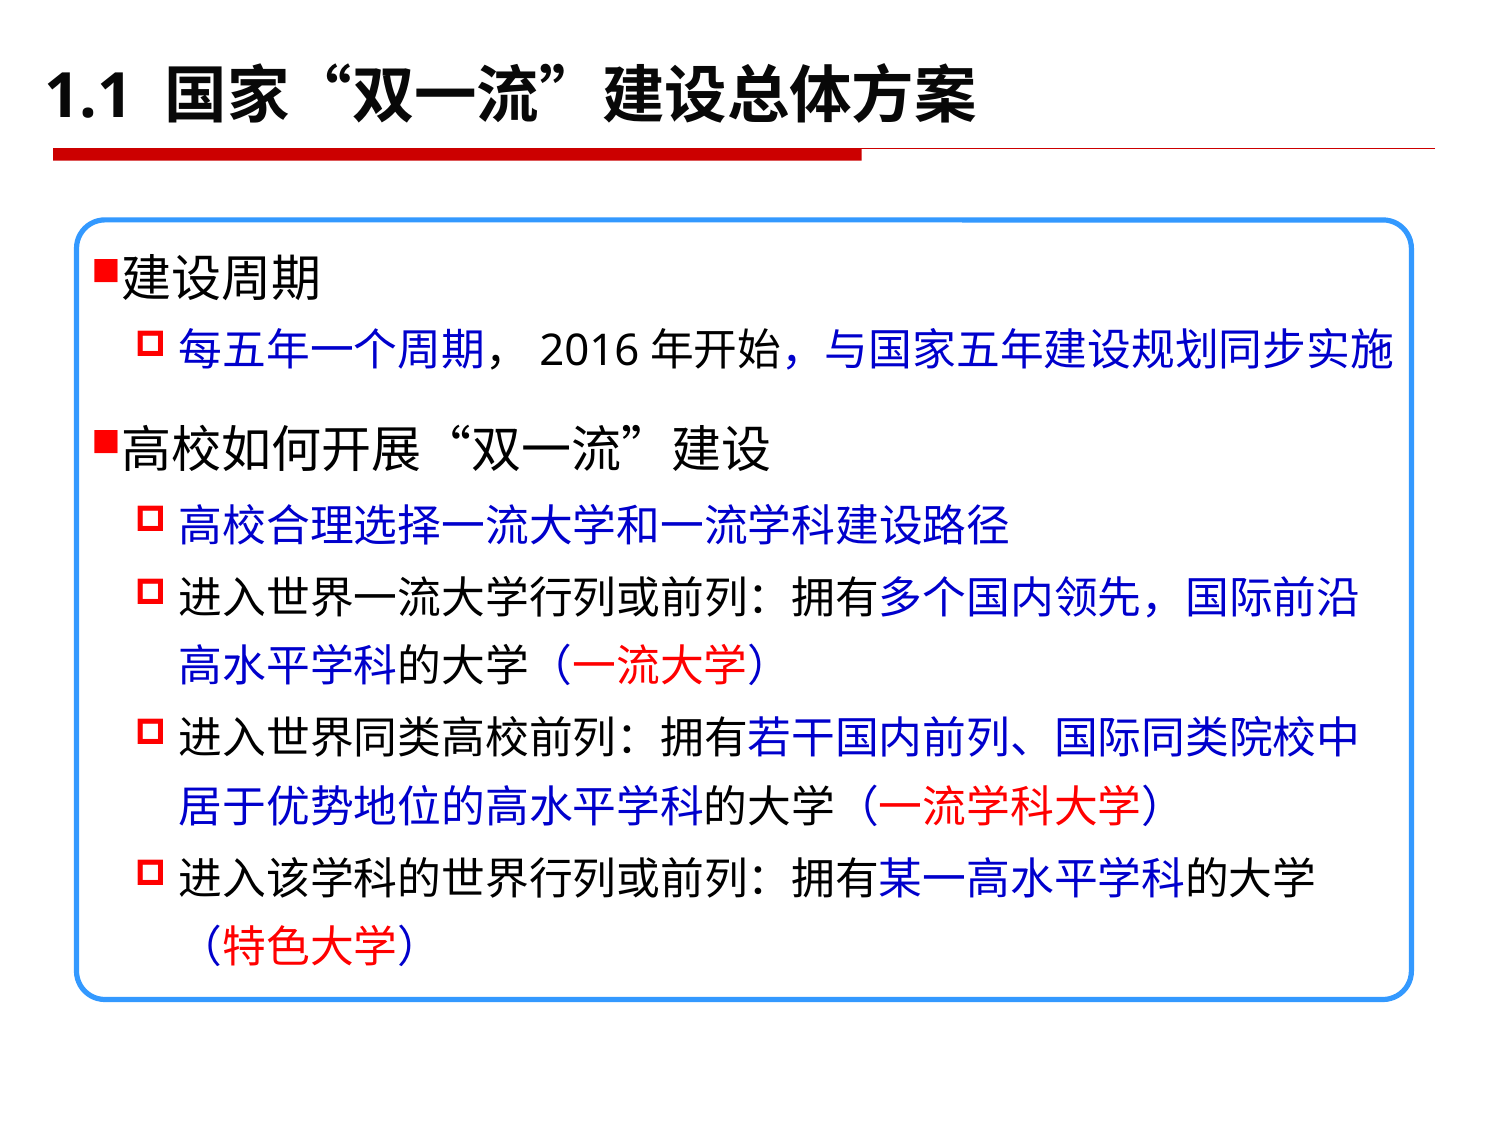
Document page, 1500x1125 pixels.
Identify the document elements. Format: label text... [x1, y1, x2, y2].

text_box 1.1 国家“双一流”建设总体方案 [29, 30, 1500, 132]
text_box 建设周期 每五年一个周期，2016年开始，与国家五年建设规划同步实施 高校如何开展“双一流”建设 高校合理选择一流大学和一流学科建设路径 进入世界一流大学行列或前列：拥有多个国内领先，国际前沿高水平学科的大学（一流大学） 进入世界同类高校前列：拥有若干国内前列、国际同类院校中居于优势地位的高水平学科的大学（一流学科大学） 进入该学科的世界行列或前列：拥有某一高水平学科的大学（特色大学） [76, 219, 1412, 1000]
